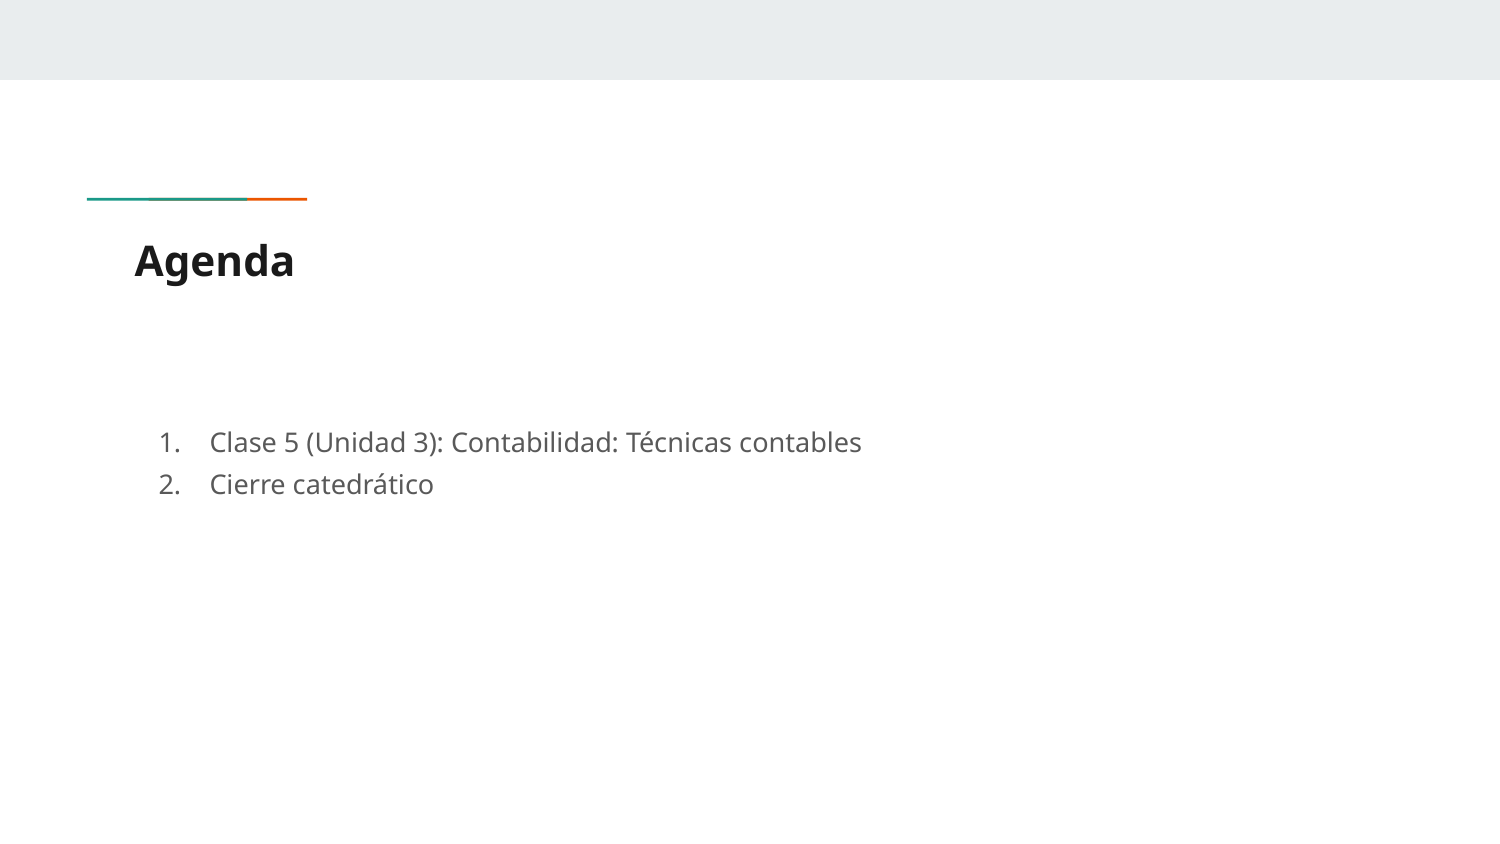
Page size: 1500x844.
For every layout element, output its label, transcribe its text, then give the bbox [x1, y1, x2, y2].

list Clase 5 (Unidad 3): Contabilidad: Técnicas contables Cierre catedrático [119, 341, 1381, 712]
title Agenda [119, 216, 1381, 305]
